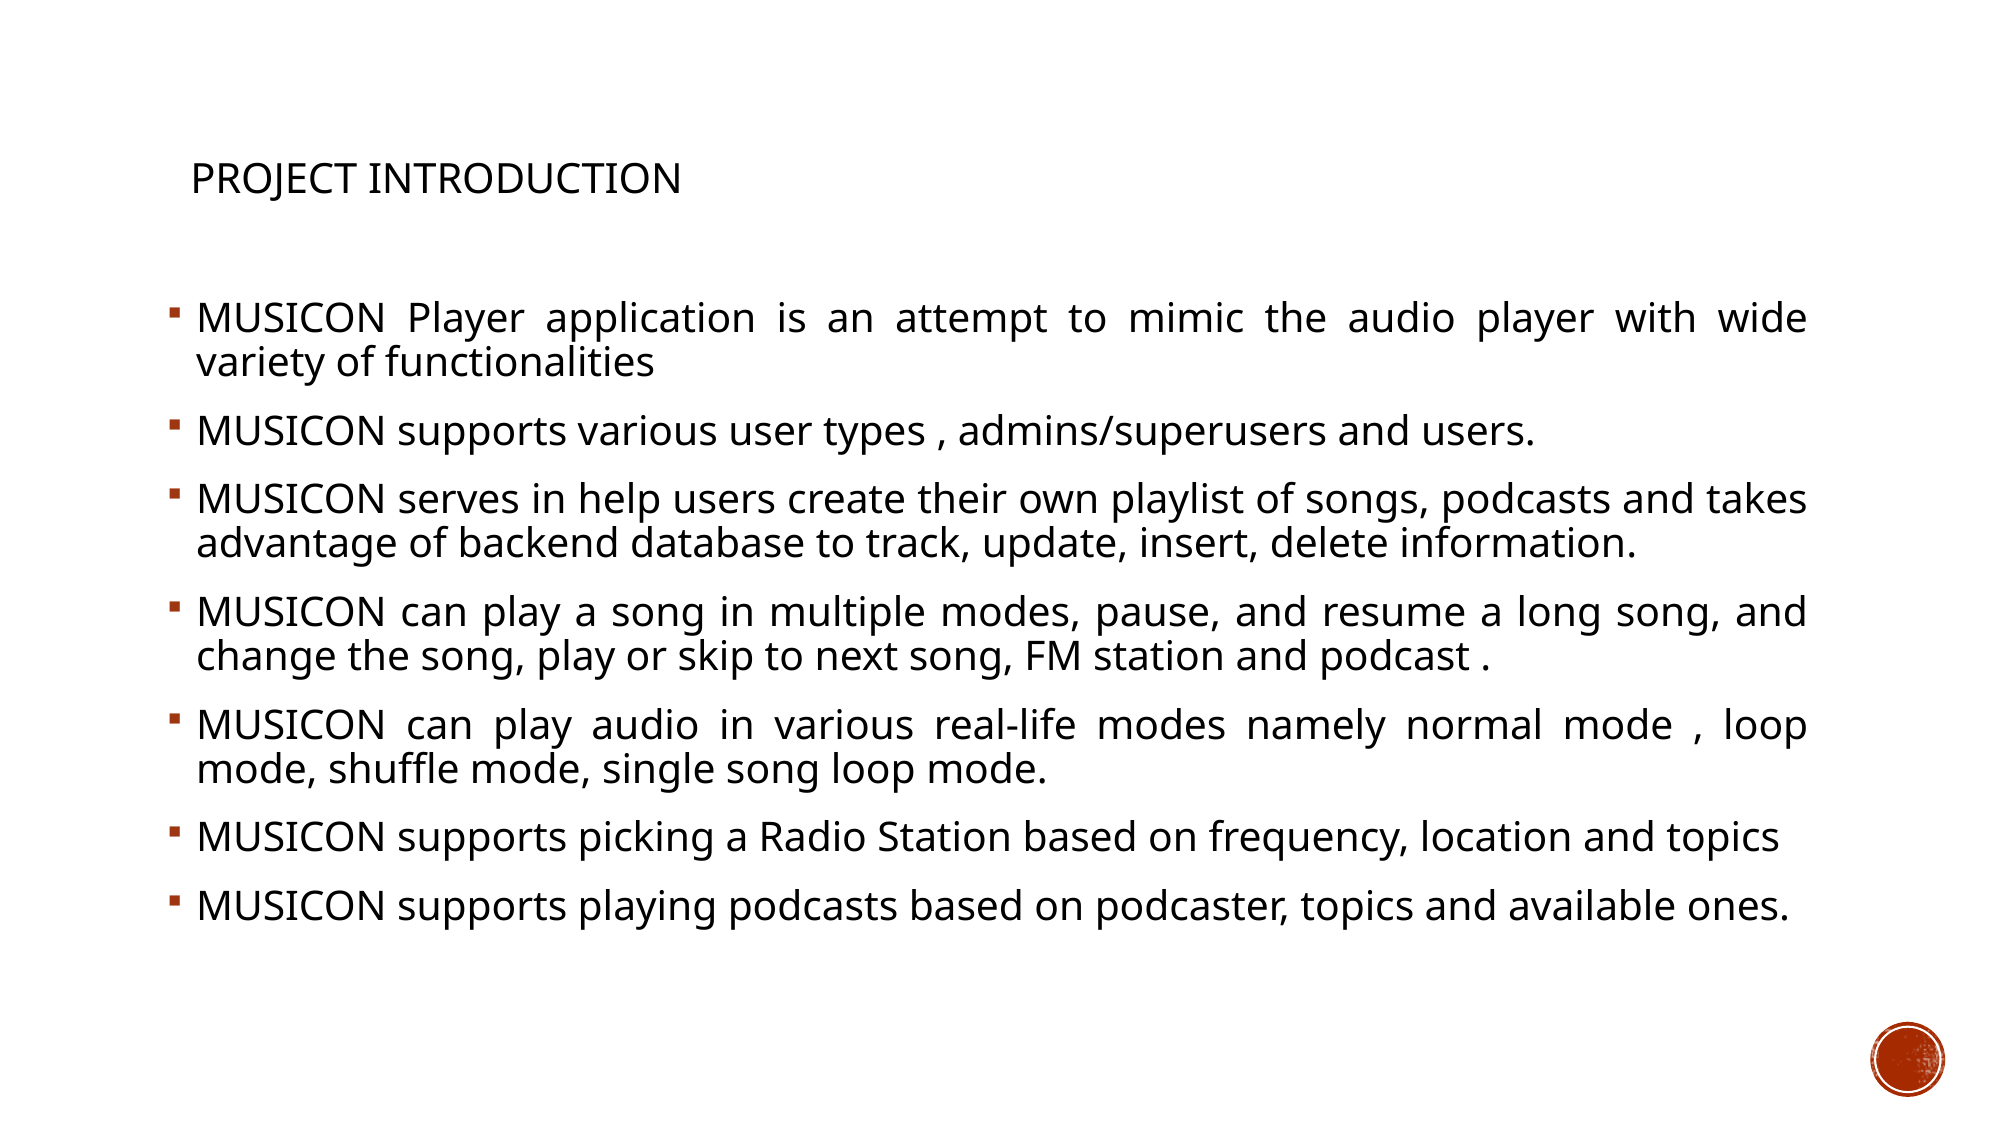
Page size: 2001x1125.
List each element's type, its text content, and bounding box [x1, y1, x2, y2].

title Project Introduction [175, 149, 1655, 216]
list MUSICON Player application is an attempt to mimic the audio player with wide variety of functionalities MUSICON supports various user types , admins/superusers and users. MUSICON serves in help users create their own playlist of songs, podcasts and takes advantage of backend database to track, update, insert, delete information. MUSICON can play a song in multiple modes, pause, and resume a long song, and change the song, play or skip to next song, FM station and podcast . MUSICON can play audio in various real-life modes namely normal mode , loop mode, shuffle mode, single song loop mode. MUSICON supports picking a Radio Station based on frequency, location and topics MUSICON supports playing podcasts based on podcaster, topics and available ones. [151, 216, 1826, 1013]
